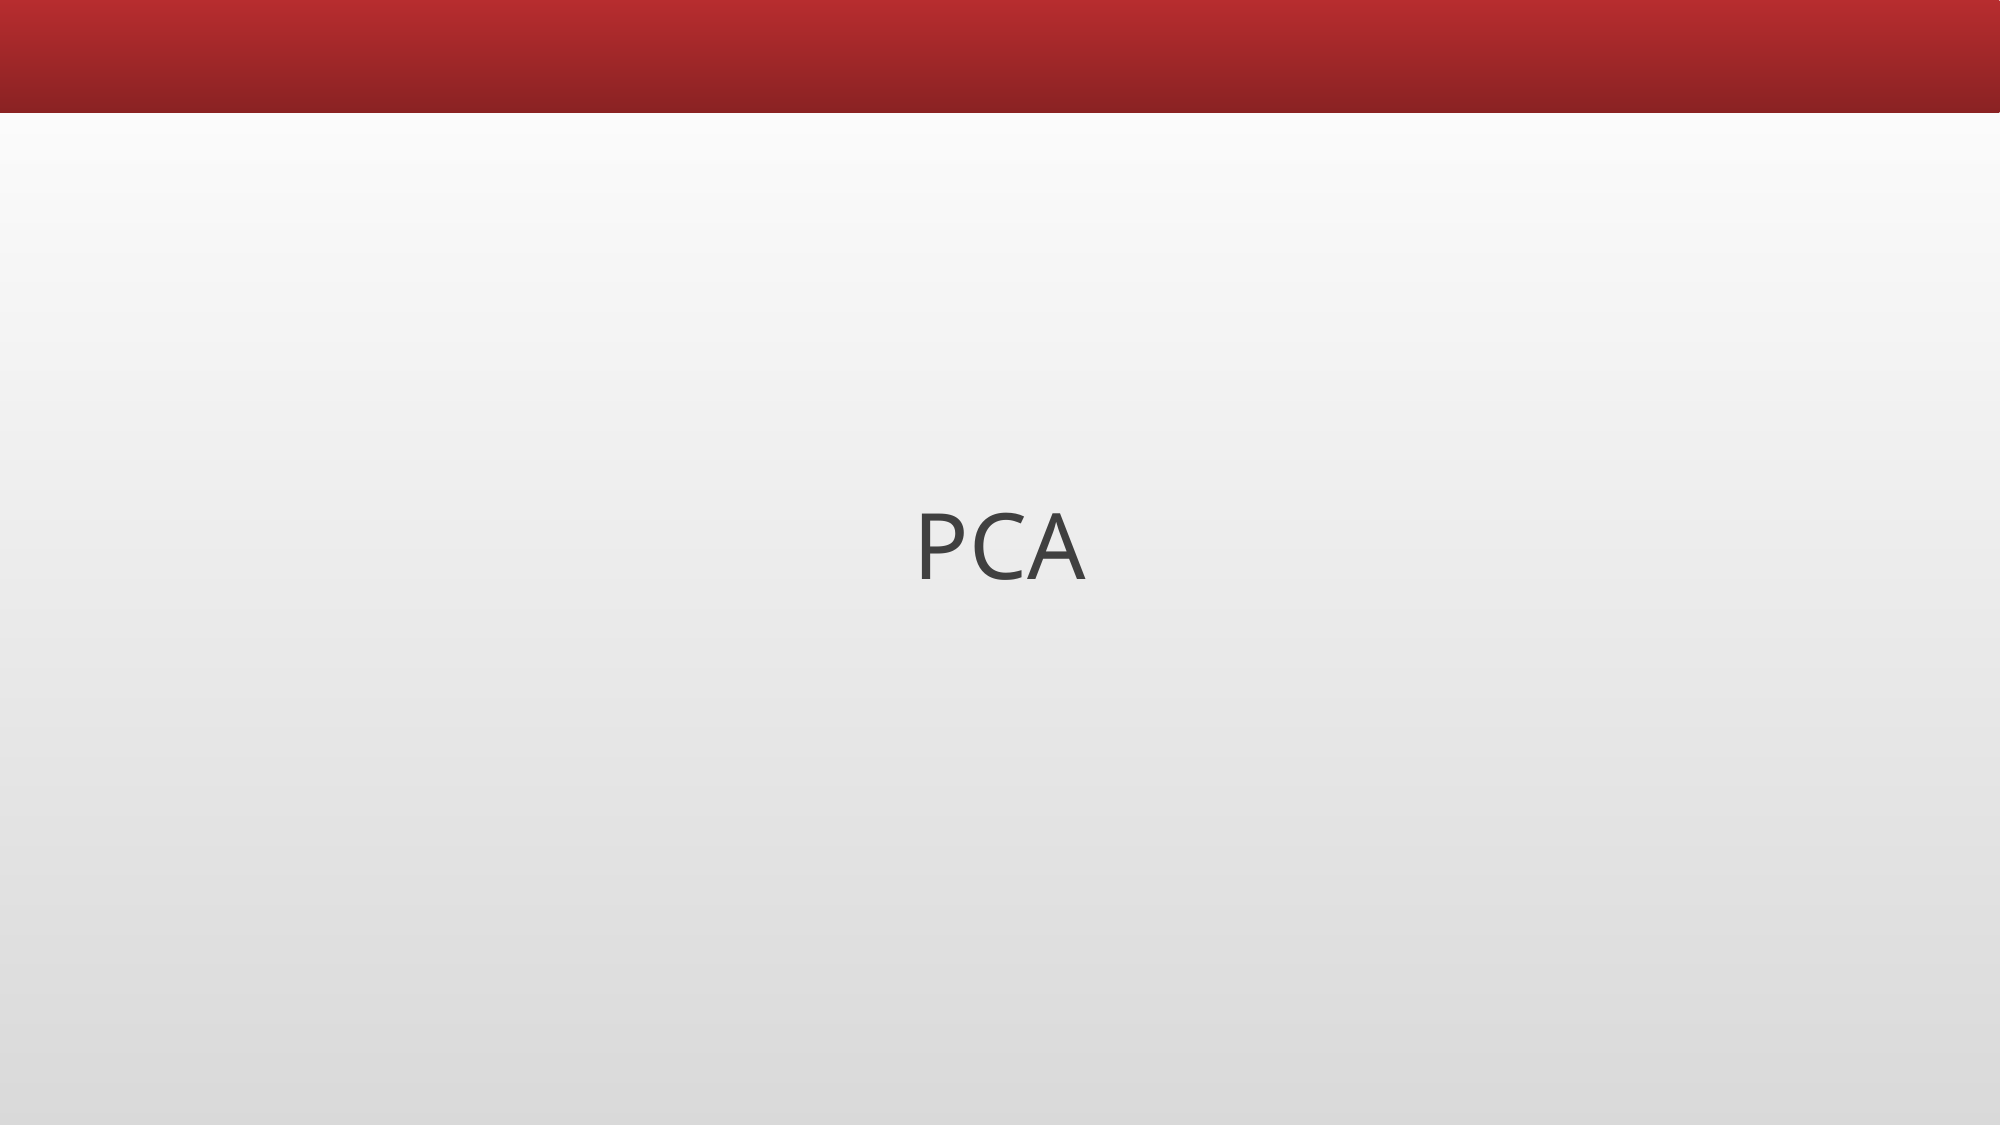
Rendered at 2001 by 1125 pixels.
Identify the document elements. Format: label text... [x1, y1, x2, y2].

list PCA [249, 174, 1750, 925]
